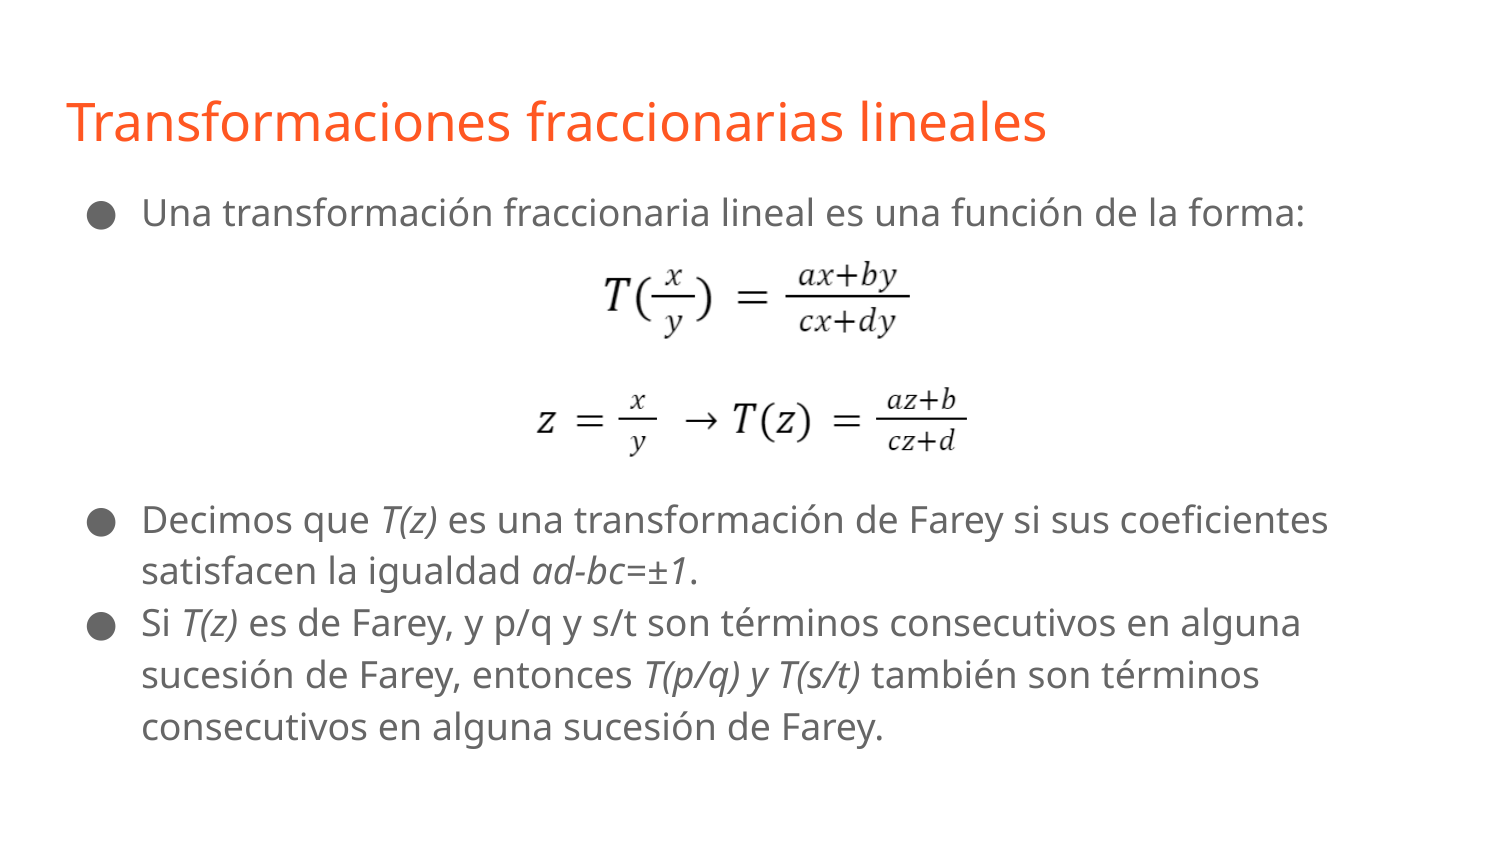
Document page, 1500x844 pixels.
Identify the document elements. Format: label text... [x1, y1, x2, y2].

picture [583, 249, 916, 353]
picture [516, 370, 983, 474]
list Una transformación fraccionaria lineal es una función de la forma: Decimos que T(z) es una transformación de Farey si sus coeficientes satisfacen la igualdad ad-bc=±1. Si T(z) es de Farey, y p/q y s/t son términos consecutivos en alguna sucesión de Farey, entonces T(p/q) y T(s/t) también son términos consecutivos en alguna sucesión de Farey. [51, 166, 1449, 771]
title Transformaciones fraccionarias lineales [51, 72, 1449, 166]
